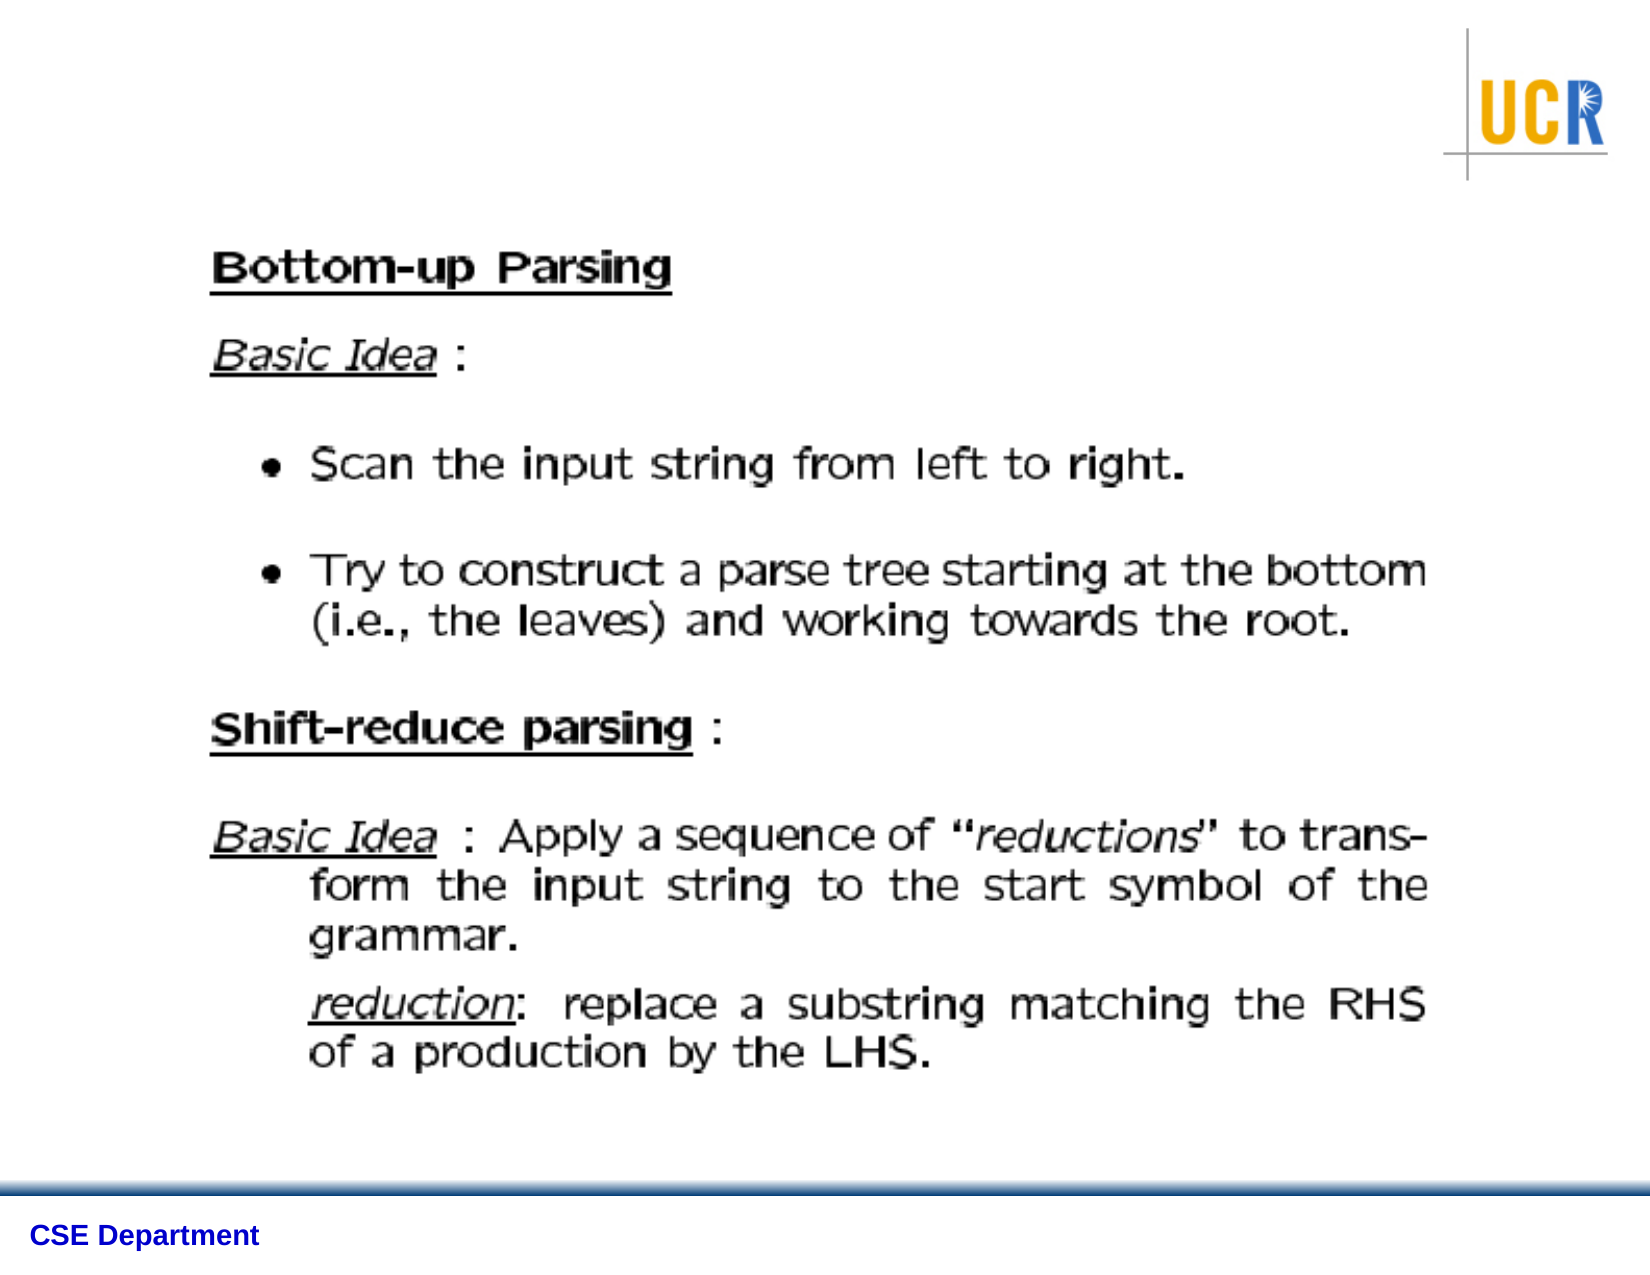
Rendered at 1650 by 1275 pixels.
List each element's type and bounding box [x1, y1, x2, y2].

picture [155, 0, 1650, 1098]
